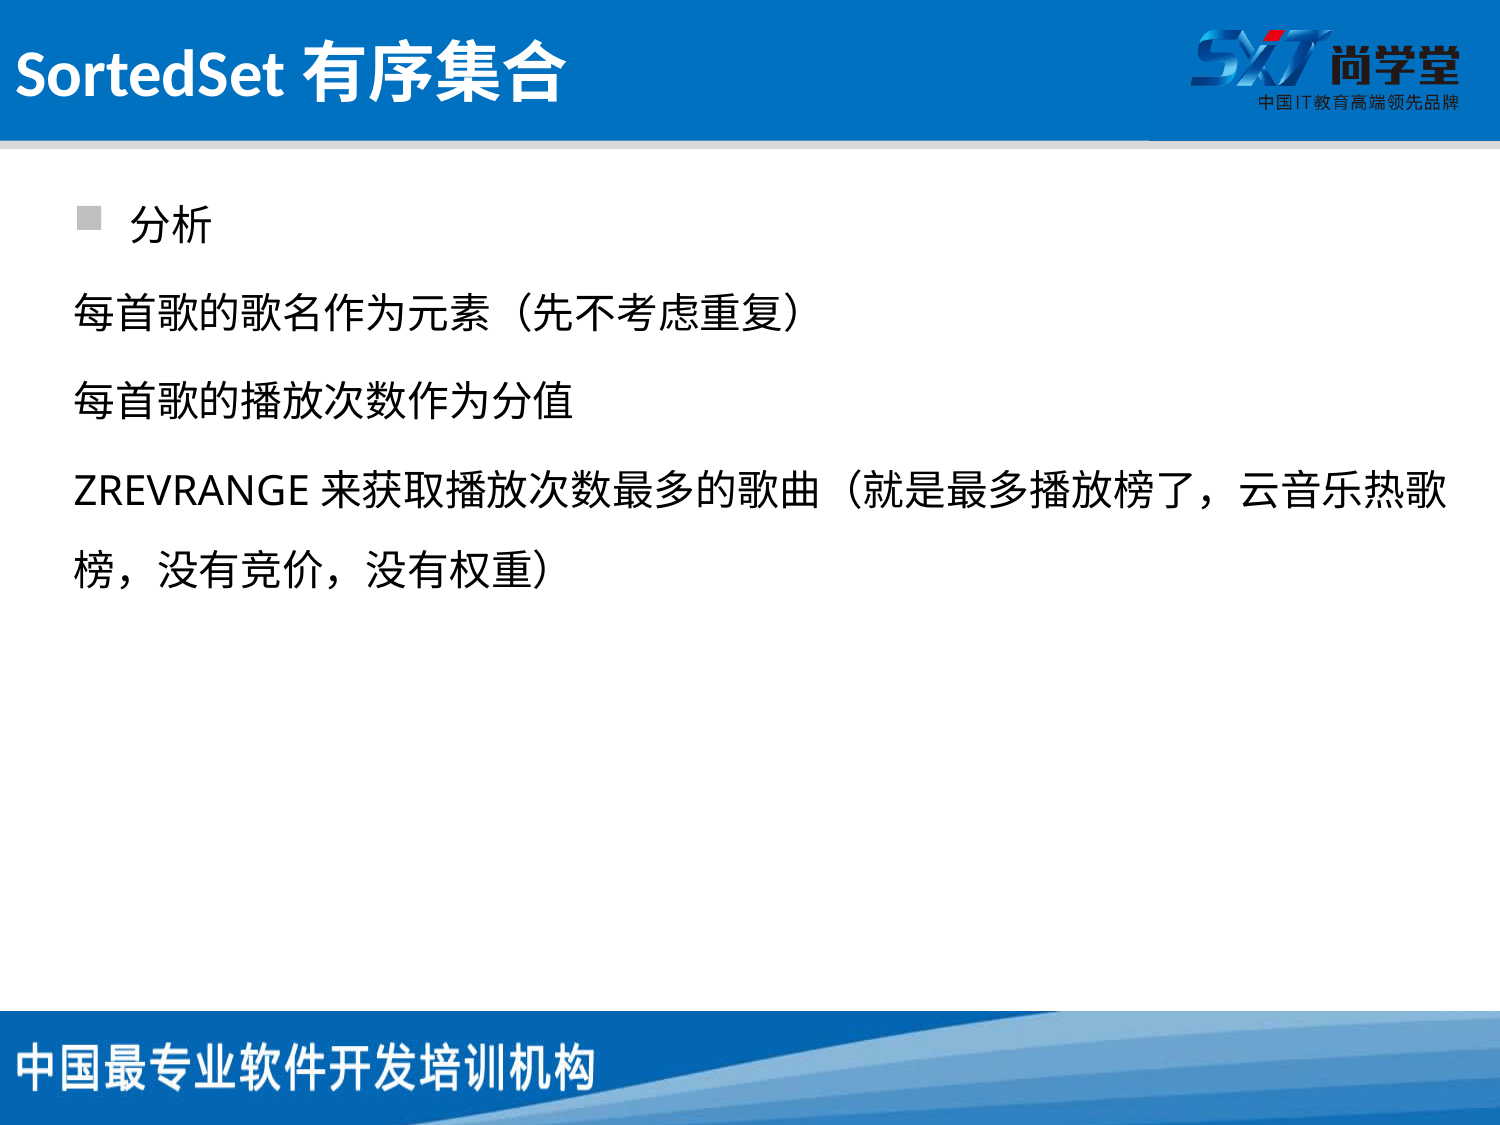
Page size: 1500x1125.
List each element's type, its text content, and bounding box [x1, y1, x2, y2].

picture [1161, 0, 1500, 141]
picture [0, 1011, 1500, 1125]
list 分析 每首歌的歌名作为元素（先不考虑重复） 每首歌的播放次数作为分值 ZREVRANGE来获取播放次数最多的歌曲（就是最多播放榜了，云音乐热歌榜，没有竞价，没有权重） [58, 160, 1500, 1009]
title SortedSet有序集合 [0, 0, 1161, 141]
